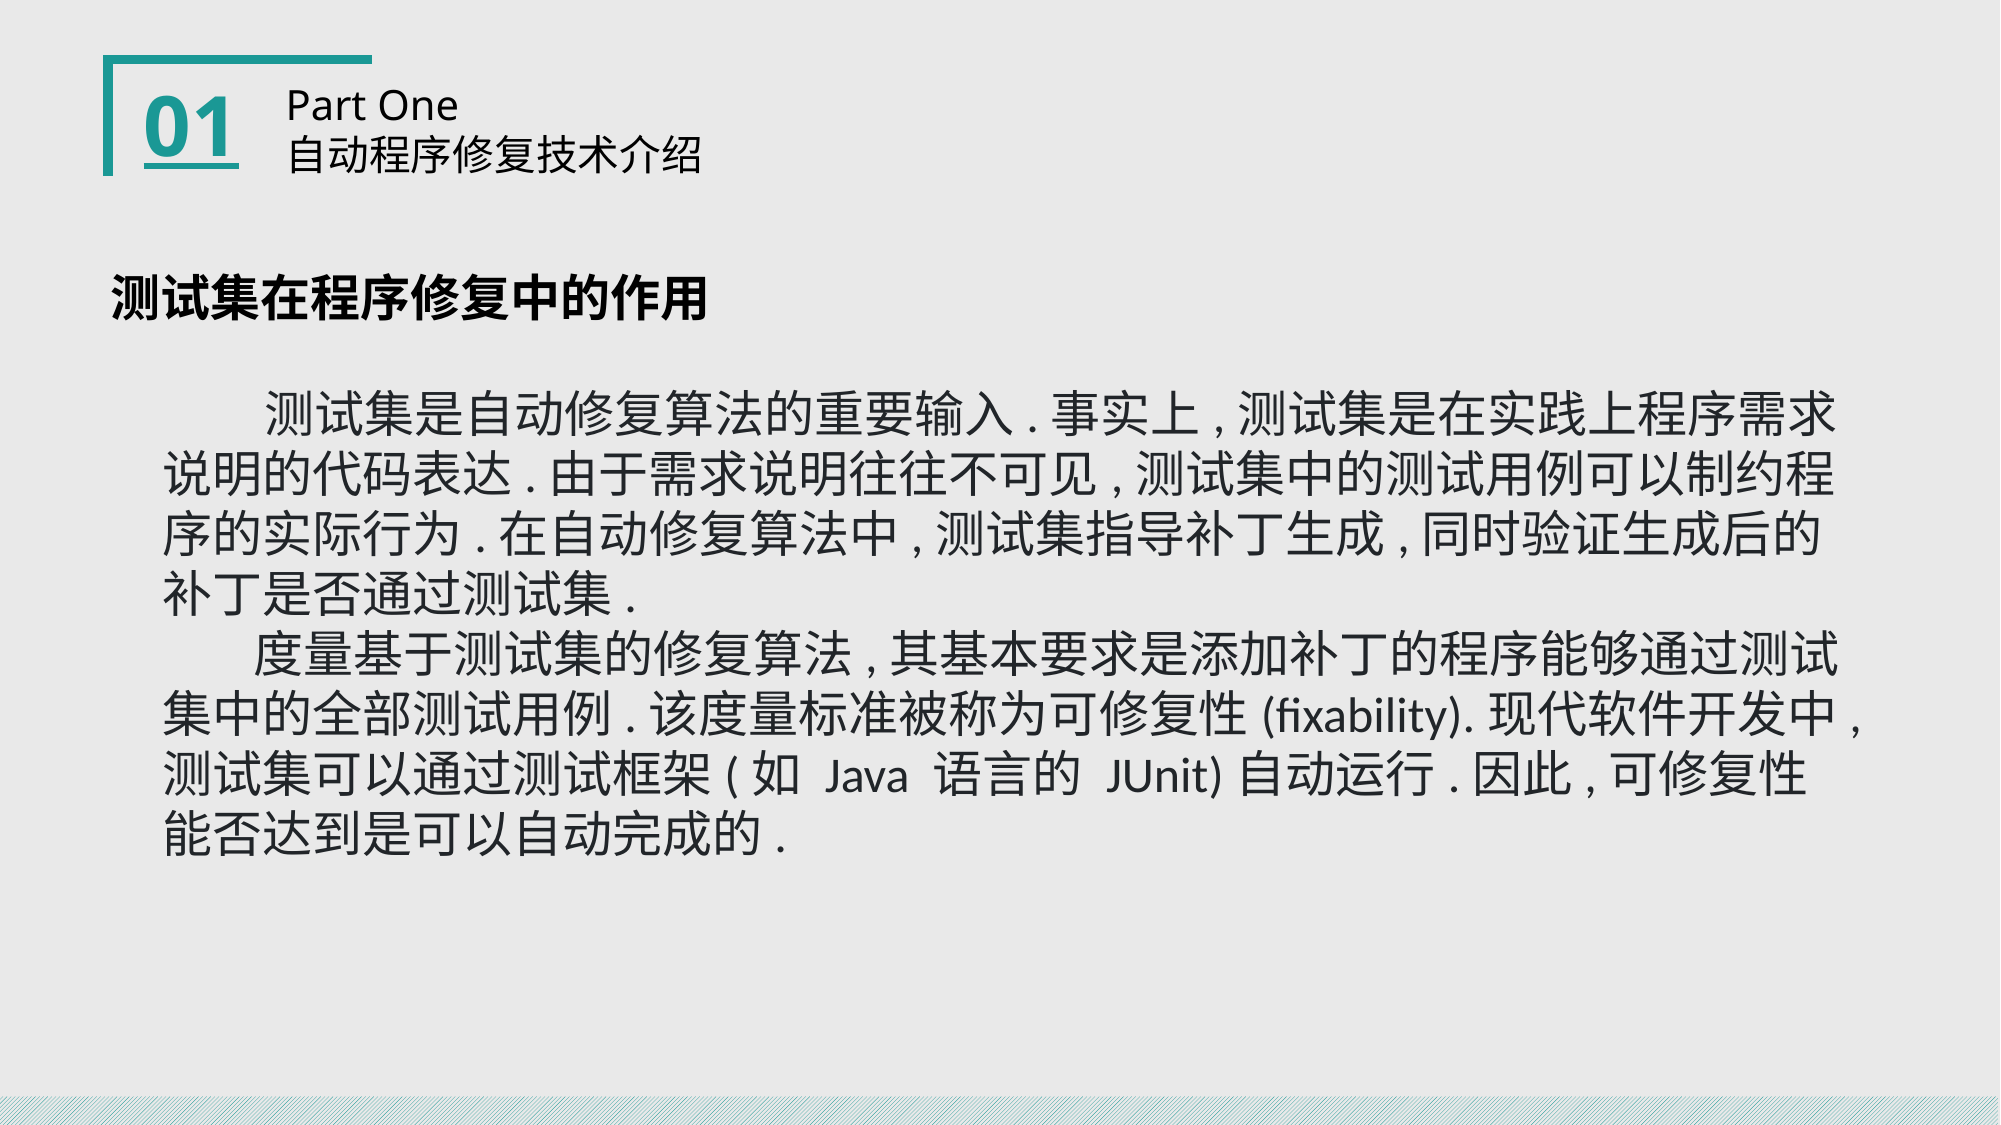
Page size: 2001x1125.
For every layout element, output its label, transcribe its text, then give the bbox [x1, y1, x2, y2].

text_box Part One 自动程序修复技术介绍 [270, 71, 1041, 186]
text_box 测试集是自动修复算法的重要输入.事实上,测试集是在实践上程序需求说明的代码表达.由于需求说明往往不可见,测试集中的测试用例可以制约程序的实际行为.在自动修复算法中,测试集指导补丁生成,同时验证生成后的补丁是否通过测试集. 度量基于测试集的修复算法,其基本要求是添加补丁的程序能够通过测试集中的全部测试用例.该度量标准被称为可修复性(fixability).现代软件开发中,测试集可以通过测试框架(如 Java 语言的 JUnit)自动运行.因此,可修复性能否达到是可以自动完成的. [147, 374, 1871, 870]
text_box 01 [128, 66, 271, 181]
text_box 测试集在程序修复中的作用 [95, 259, 1801, 335]
